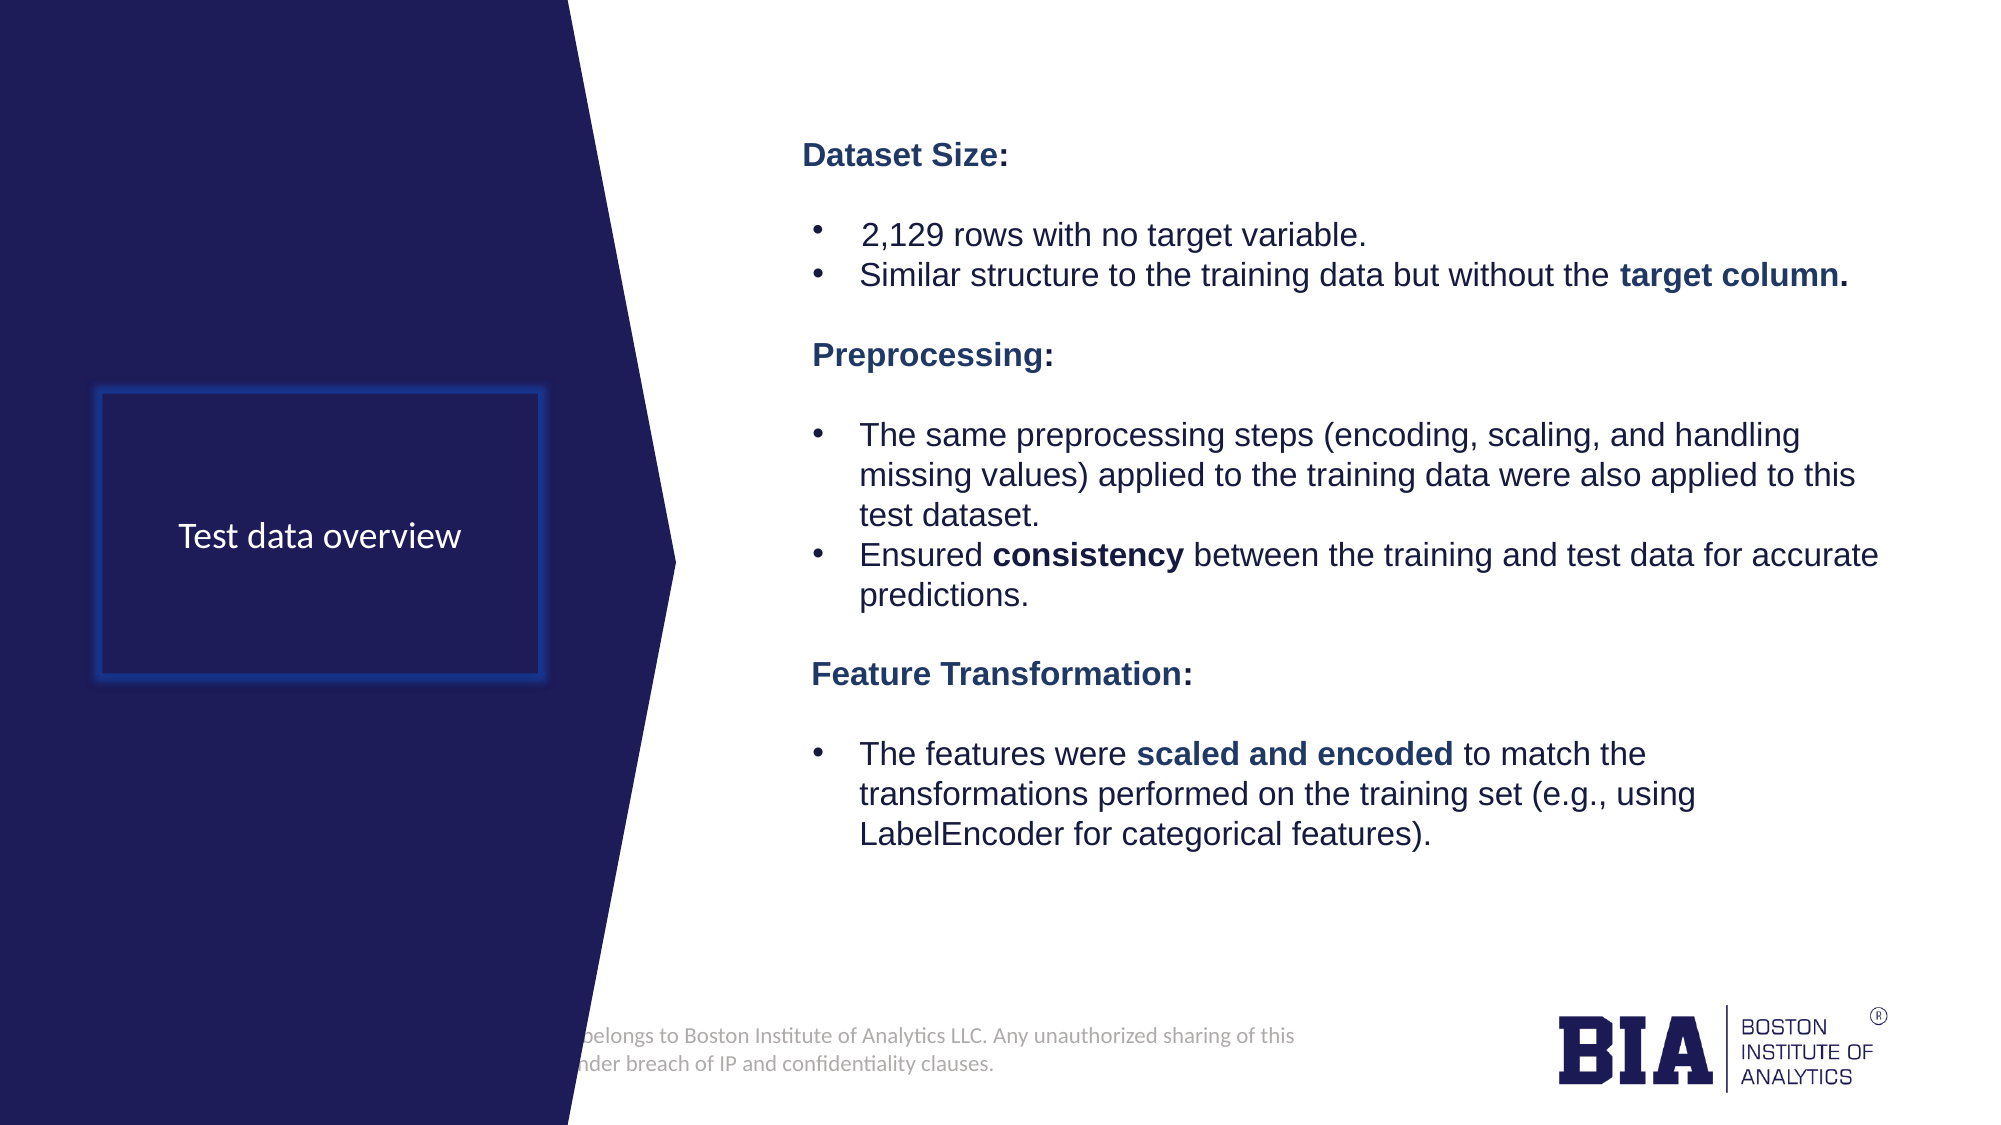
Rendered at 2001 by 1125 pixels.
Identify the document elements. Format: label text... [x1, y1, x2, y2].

picture [1557, 1003, 1889, 1094]
text_box Dataset Size: 2,129 rows with no target variable. Similar structure to the training data but without the target column. Preprocessing: The same preprocessing steps (encoding, scaling, and handling missing values) applied to the training data were also applied to this test dataset. Ensured consistency between the training and test data for accurate predictions. Feature Transformation: The features were scaled and encoded to match the transformations performed on the training set (e.g., using LabelEncoder for categorical features). [722, 86, 1898, 900]
text_box Test data overview [101, 393, 539, 674]
